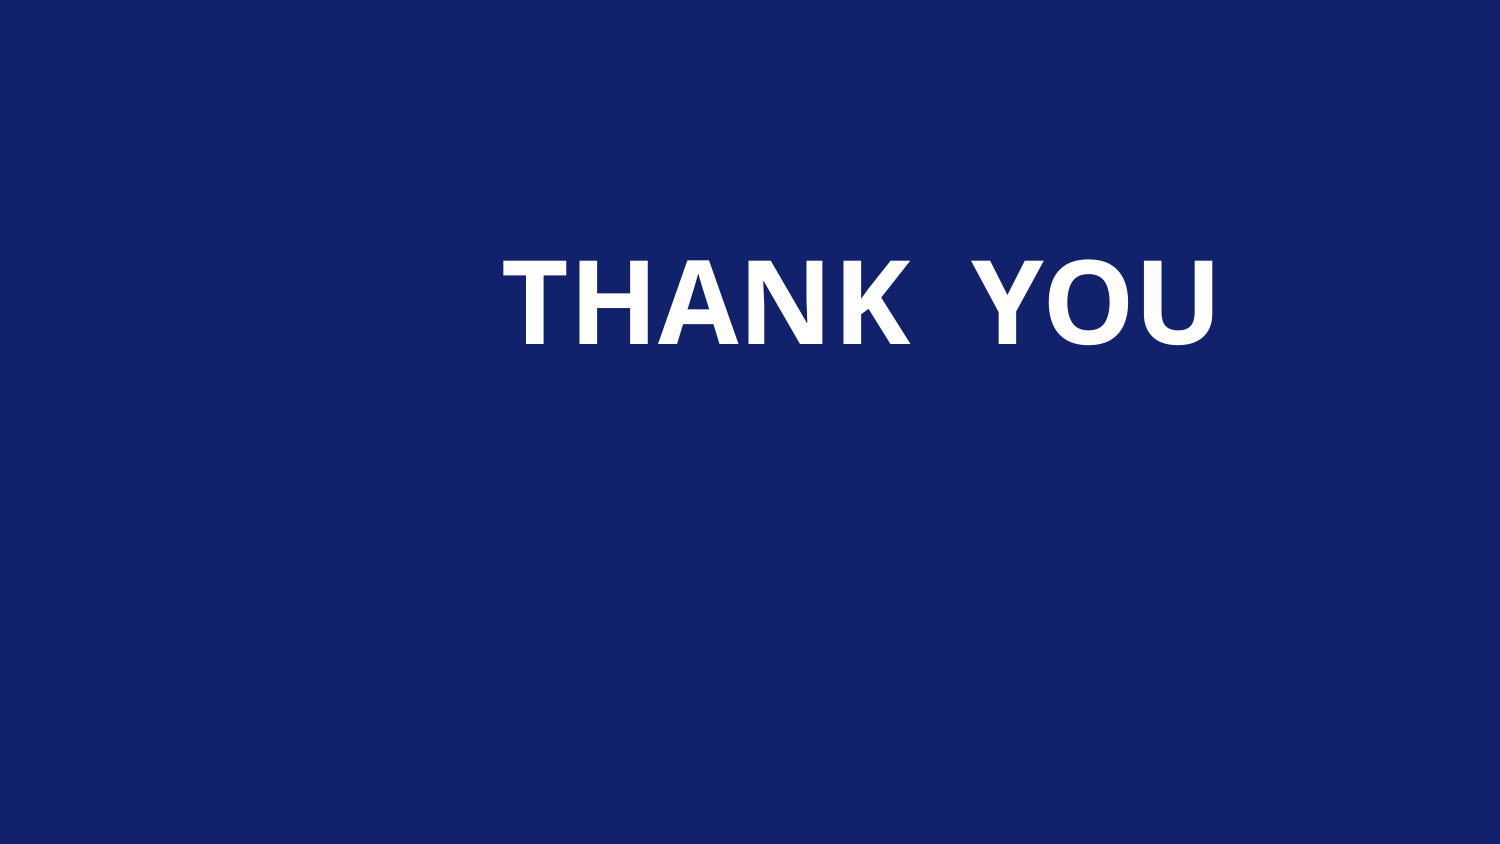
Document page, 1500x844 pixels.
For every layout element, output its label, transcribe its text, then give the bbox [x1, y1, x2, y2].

text_box THANK YOU [32, 213, 1462, 484]
